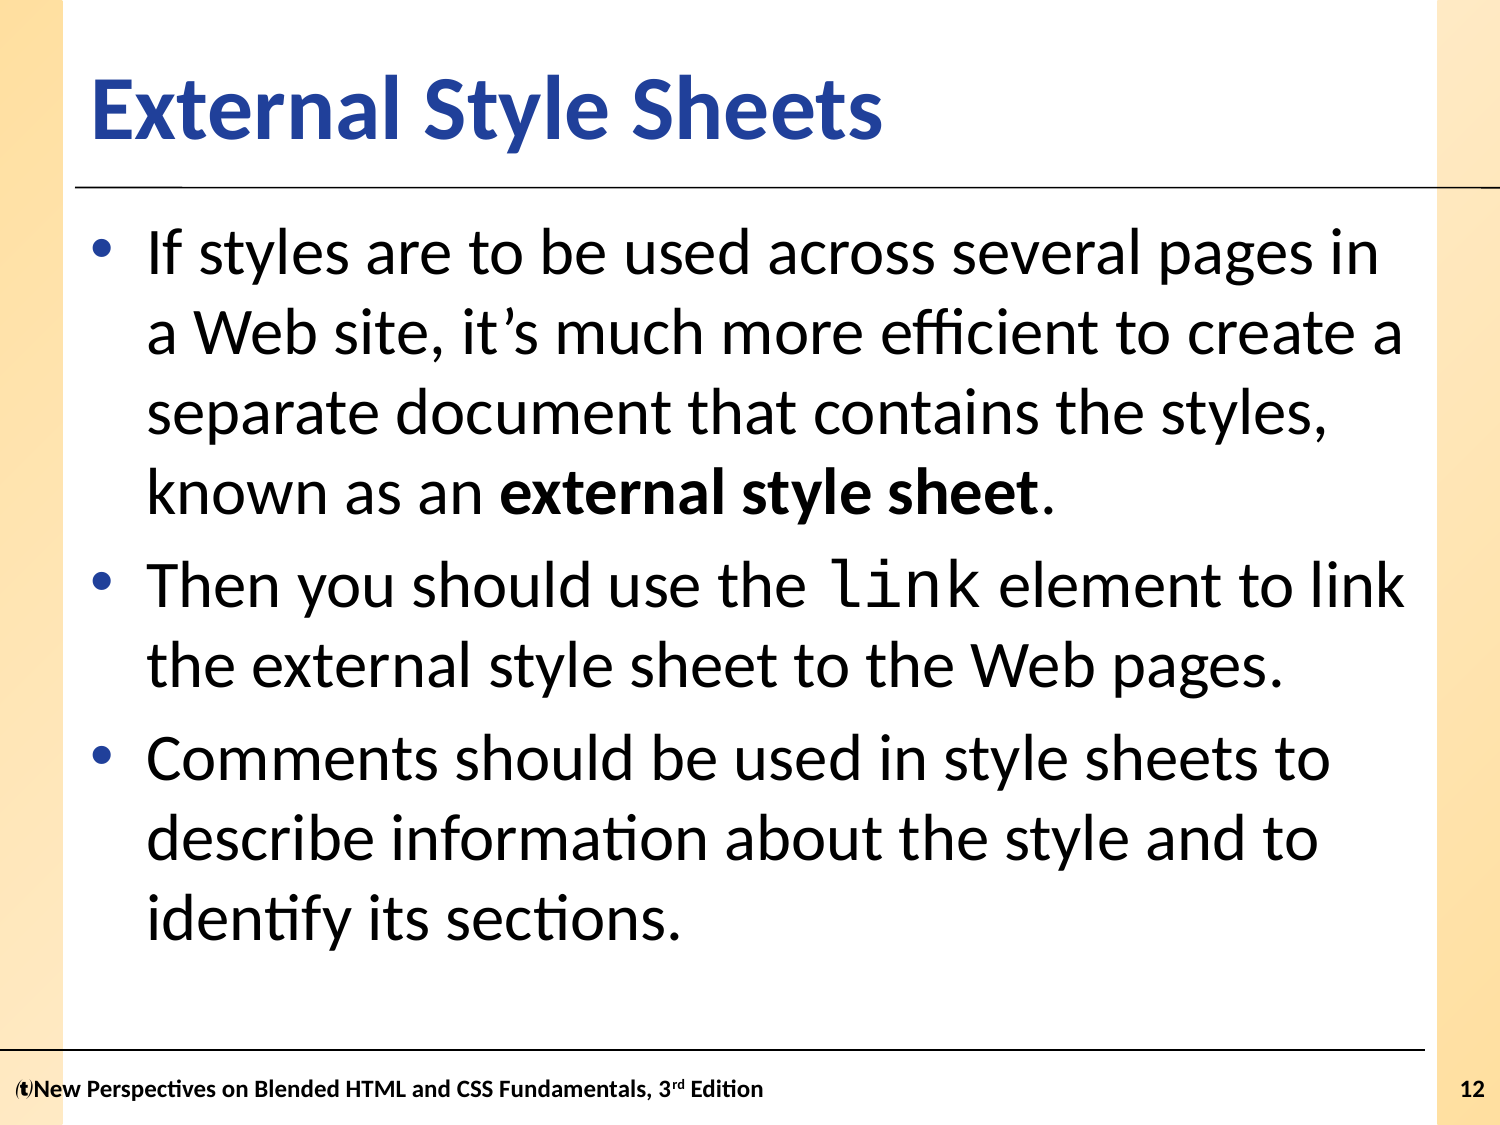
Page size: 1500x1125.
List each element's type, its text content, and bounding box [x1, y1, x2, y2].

title External Style Sheets [74, 24, 1438, 181]
footer New Perspectives on Blended HTML and CSS Fundamentals, 3rd Edition [0, 1050, 1350, 1125]
slide_number 12 [1412, 1050, 1500, 1125]
list If styles are to be used across several pages in a Web site, it’s much more efficient to create a separate document that contains the styles, known as an external style sheet. Then you should use the link element to link the external style sheet to the Web pages. Comments should be used in style sheets to describe information about the style and to identify its sections. [74, 199, 1438, 1006]
